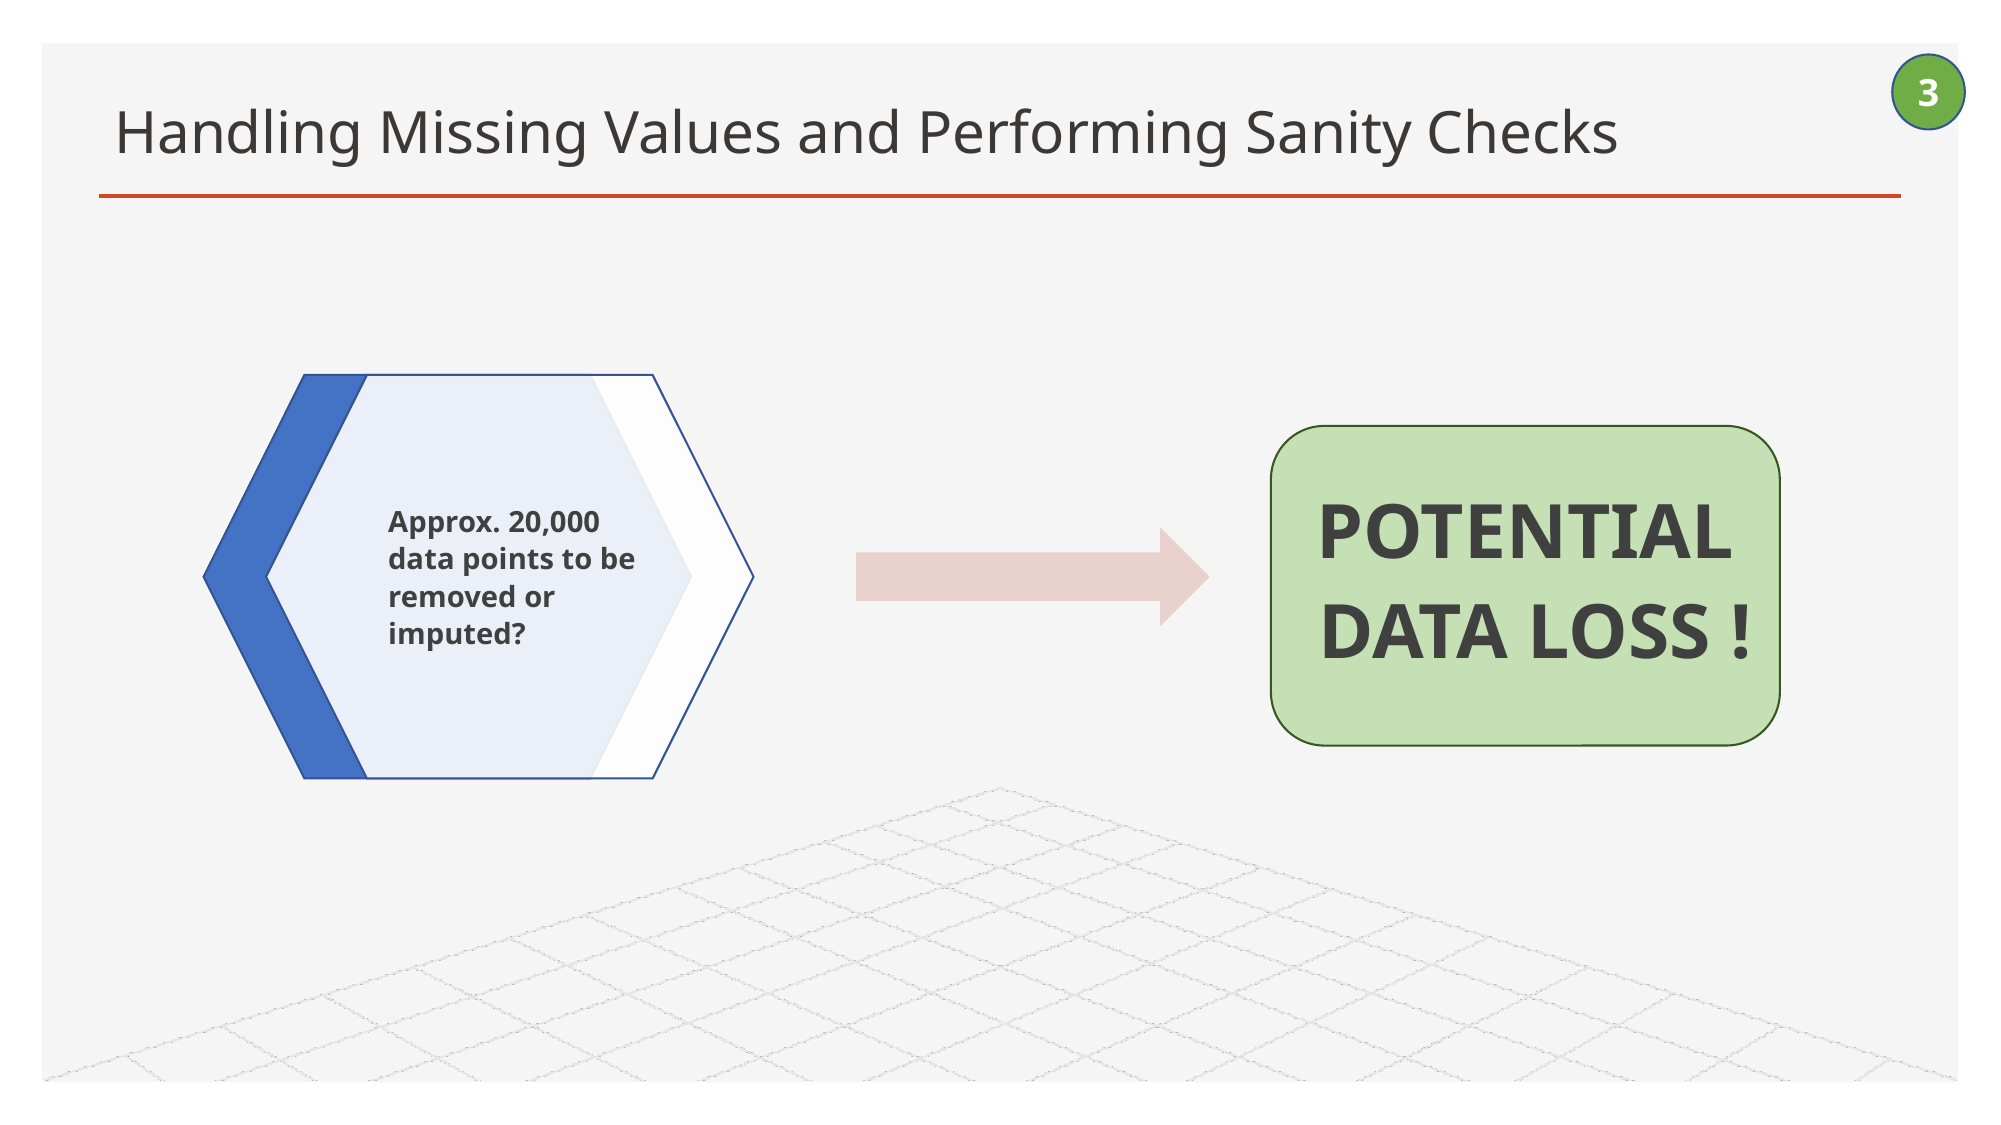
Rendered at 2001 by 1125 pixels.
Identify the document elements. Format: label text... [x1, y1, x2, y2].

text_box [202, 373, 366, 780]
text_box POTENTIAL DATA LOSS ! [1208, 428, 1843, 775]
picture [44, 787, 1956, 1081]
title Handling Missing Values and Performing Sanity Checks [99, 73, 1901, 197]
text_box [856, 527, 1208, 627]
text_box Approx. 20,000 data points to be removed or imputed? [373, 492, 668, 679]
text_box [264, 373, 755, 780]
text_box [1306, 424, 1745, 428]
text_box 3 [1891, 53, 1966, 131]
